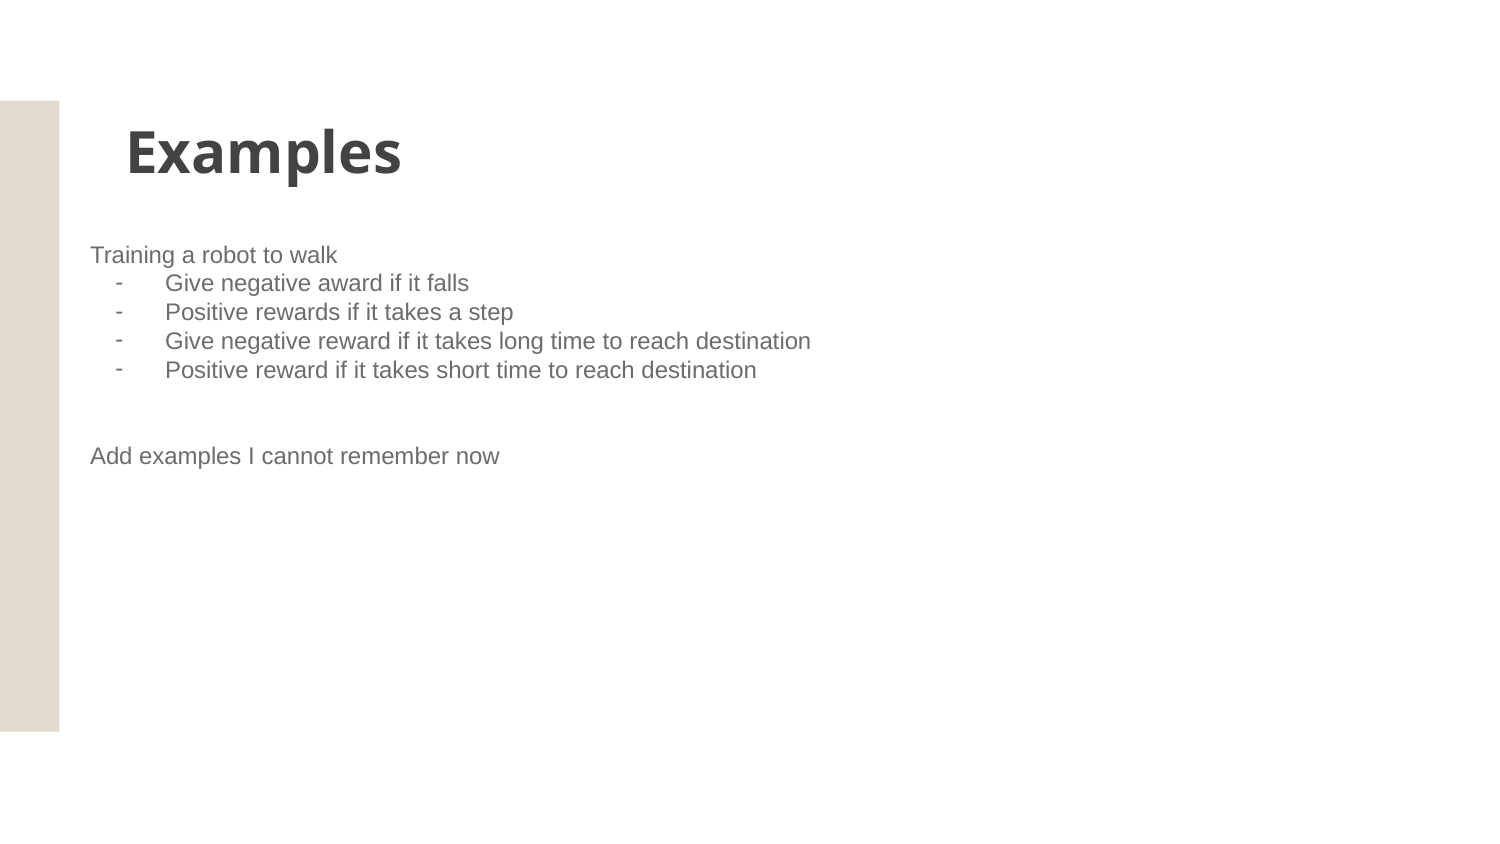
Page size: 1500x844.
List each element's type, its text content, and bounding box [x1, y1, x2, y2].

text_box [0, 100, 60, 732]
title Examples [110, 76, 1334, 224]
subtitle Training a robot to walk Give negative award if it falls Positive rewards if it takes a step Give negative reward if it takes long time to reach destination Positive reward if it takes short time to reach destination Add examples I cannot remember now [75, 224, 1298, 789]
